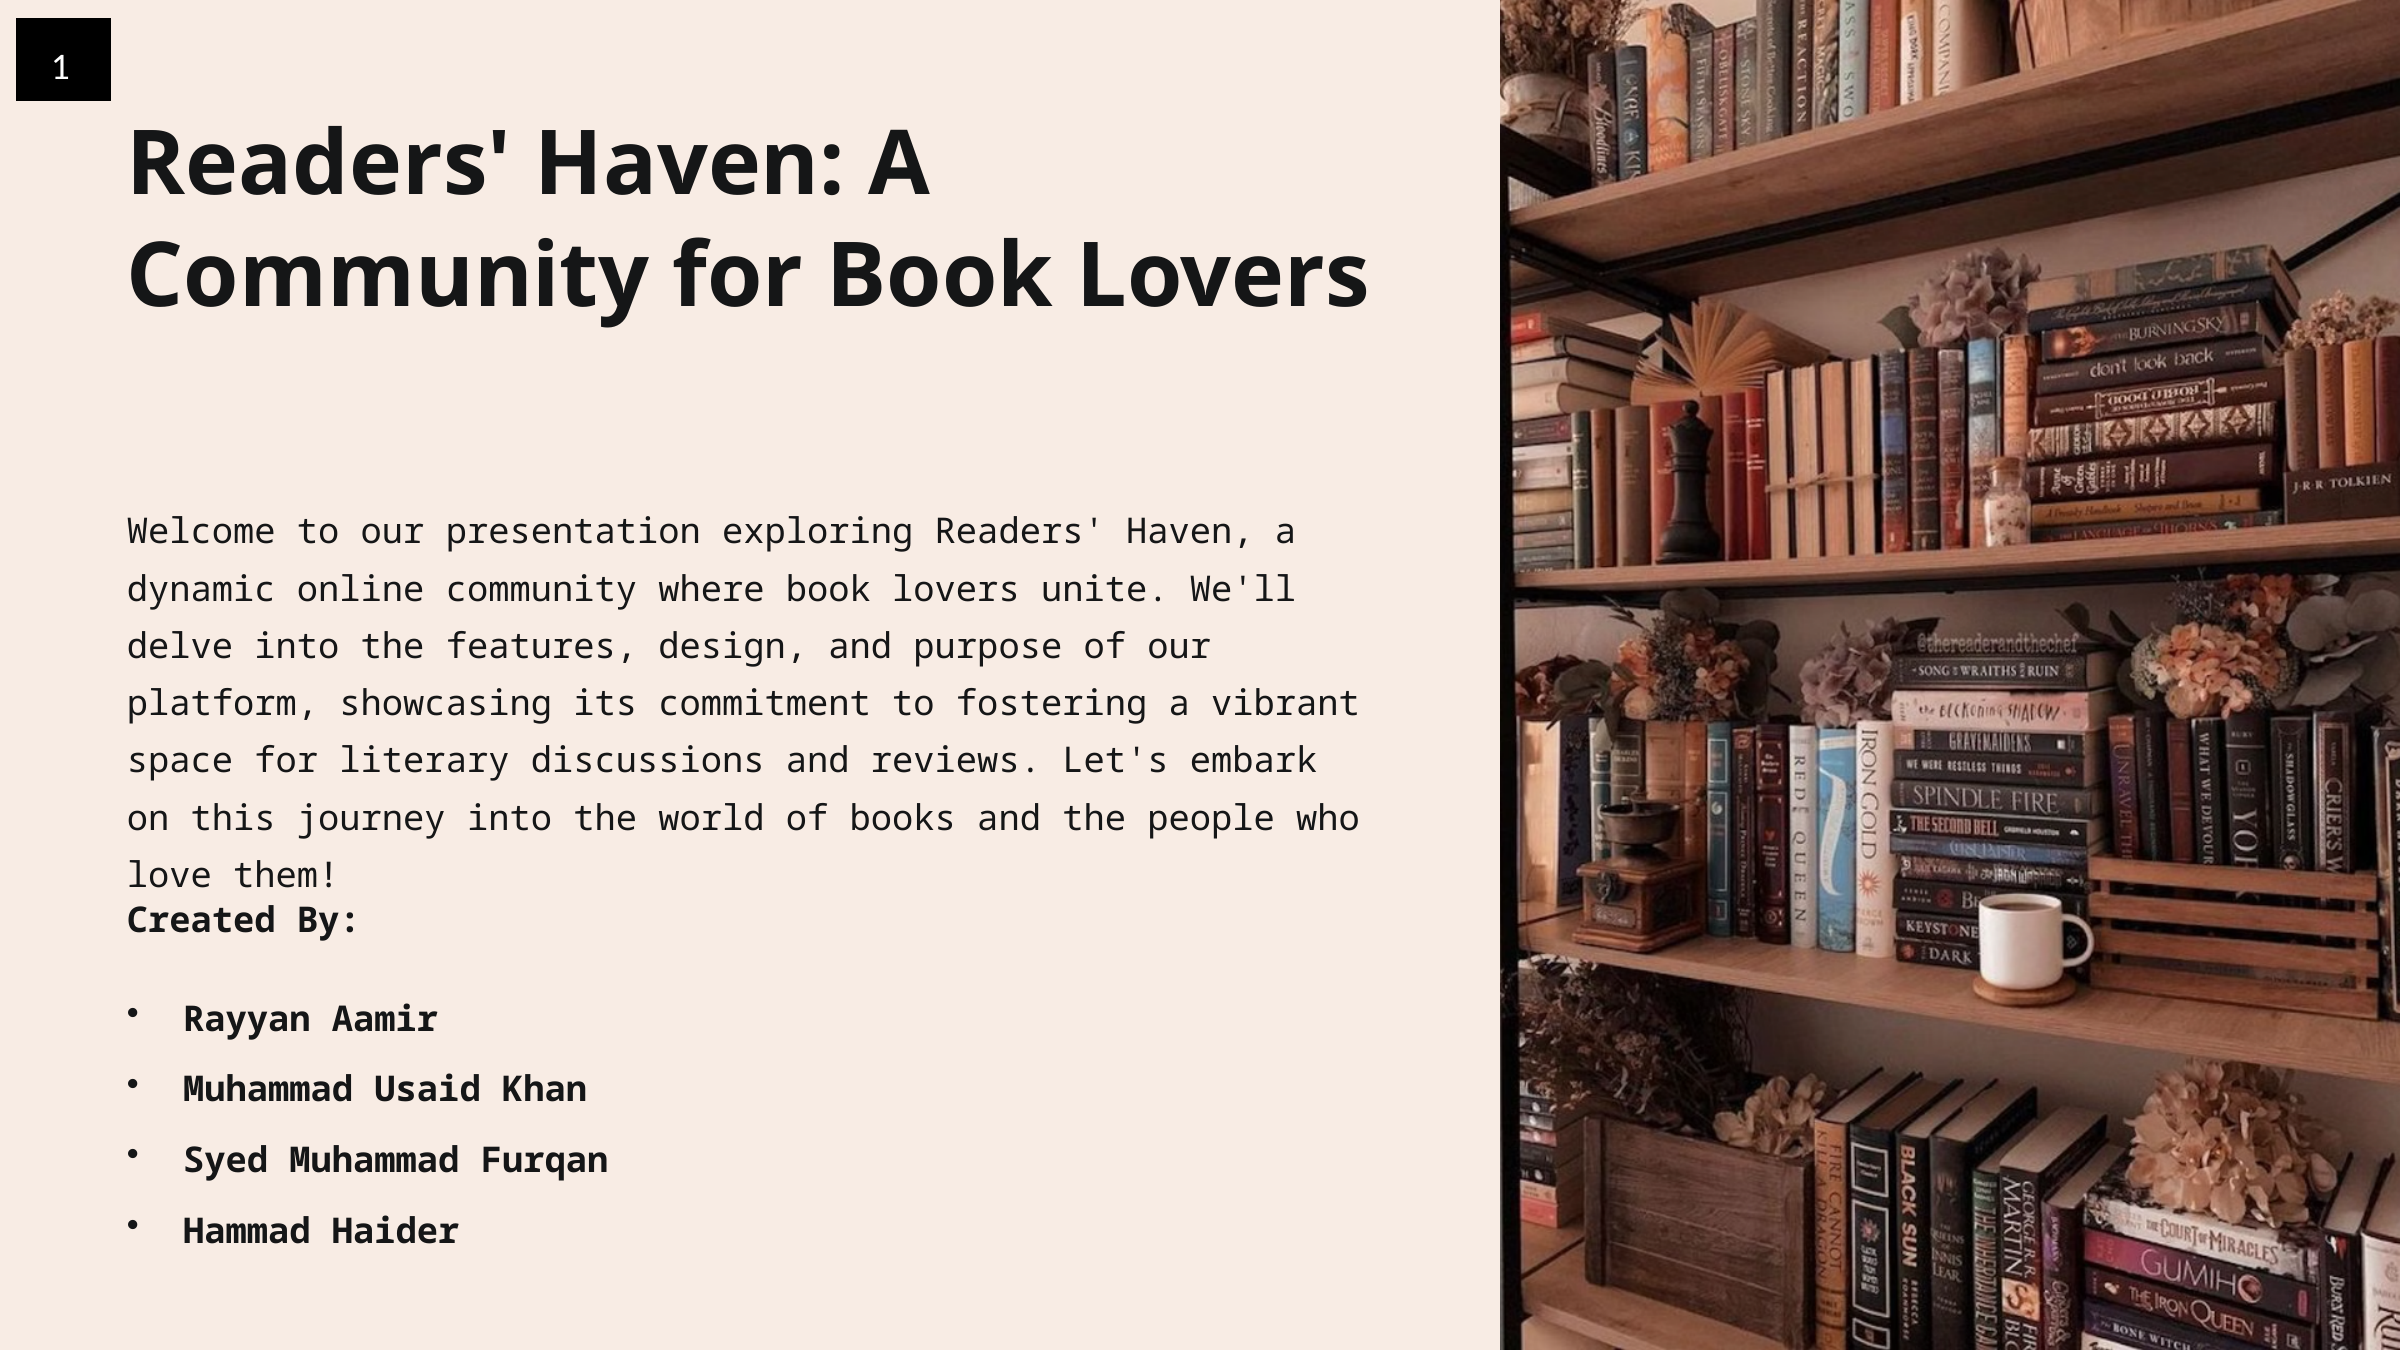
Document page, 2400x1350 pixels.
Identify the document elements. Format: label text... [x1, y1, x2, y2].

text_box Created By: [126, 882, 1374, 941]
picture [1499, 0, 2400, 1350]
text_box Welcome to our presentation exploring Readers' Haven, a dynamic online community where book lovers unite. We'll delve into the features, design, and purpose of our platform, showcasing its commitment to fostering a vibrant space for literary discussions and reviews. Let's embark on this journey into the world of books and the people who love them! [126, 493, 1374, 842]
text_box [16, 18, 111, 101]
text_box Readers' Haven: A Community for Book Lovers [126, 99, 1374, 440]
text_box Syed Muhammad Furqan [126, 1122, 1374, 1181]
text_box Rayyan Aamir [126, 980, 1374, 1039]
text_box Hammad Haider [126, 1192, 1374, 1251]
text_box 1 [36, 34, 82, 94]
text_box Muhammad Usaid Khan [126, 1051, 1374, 1110]
